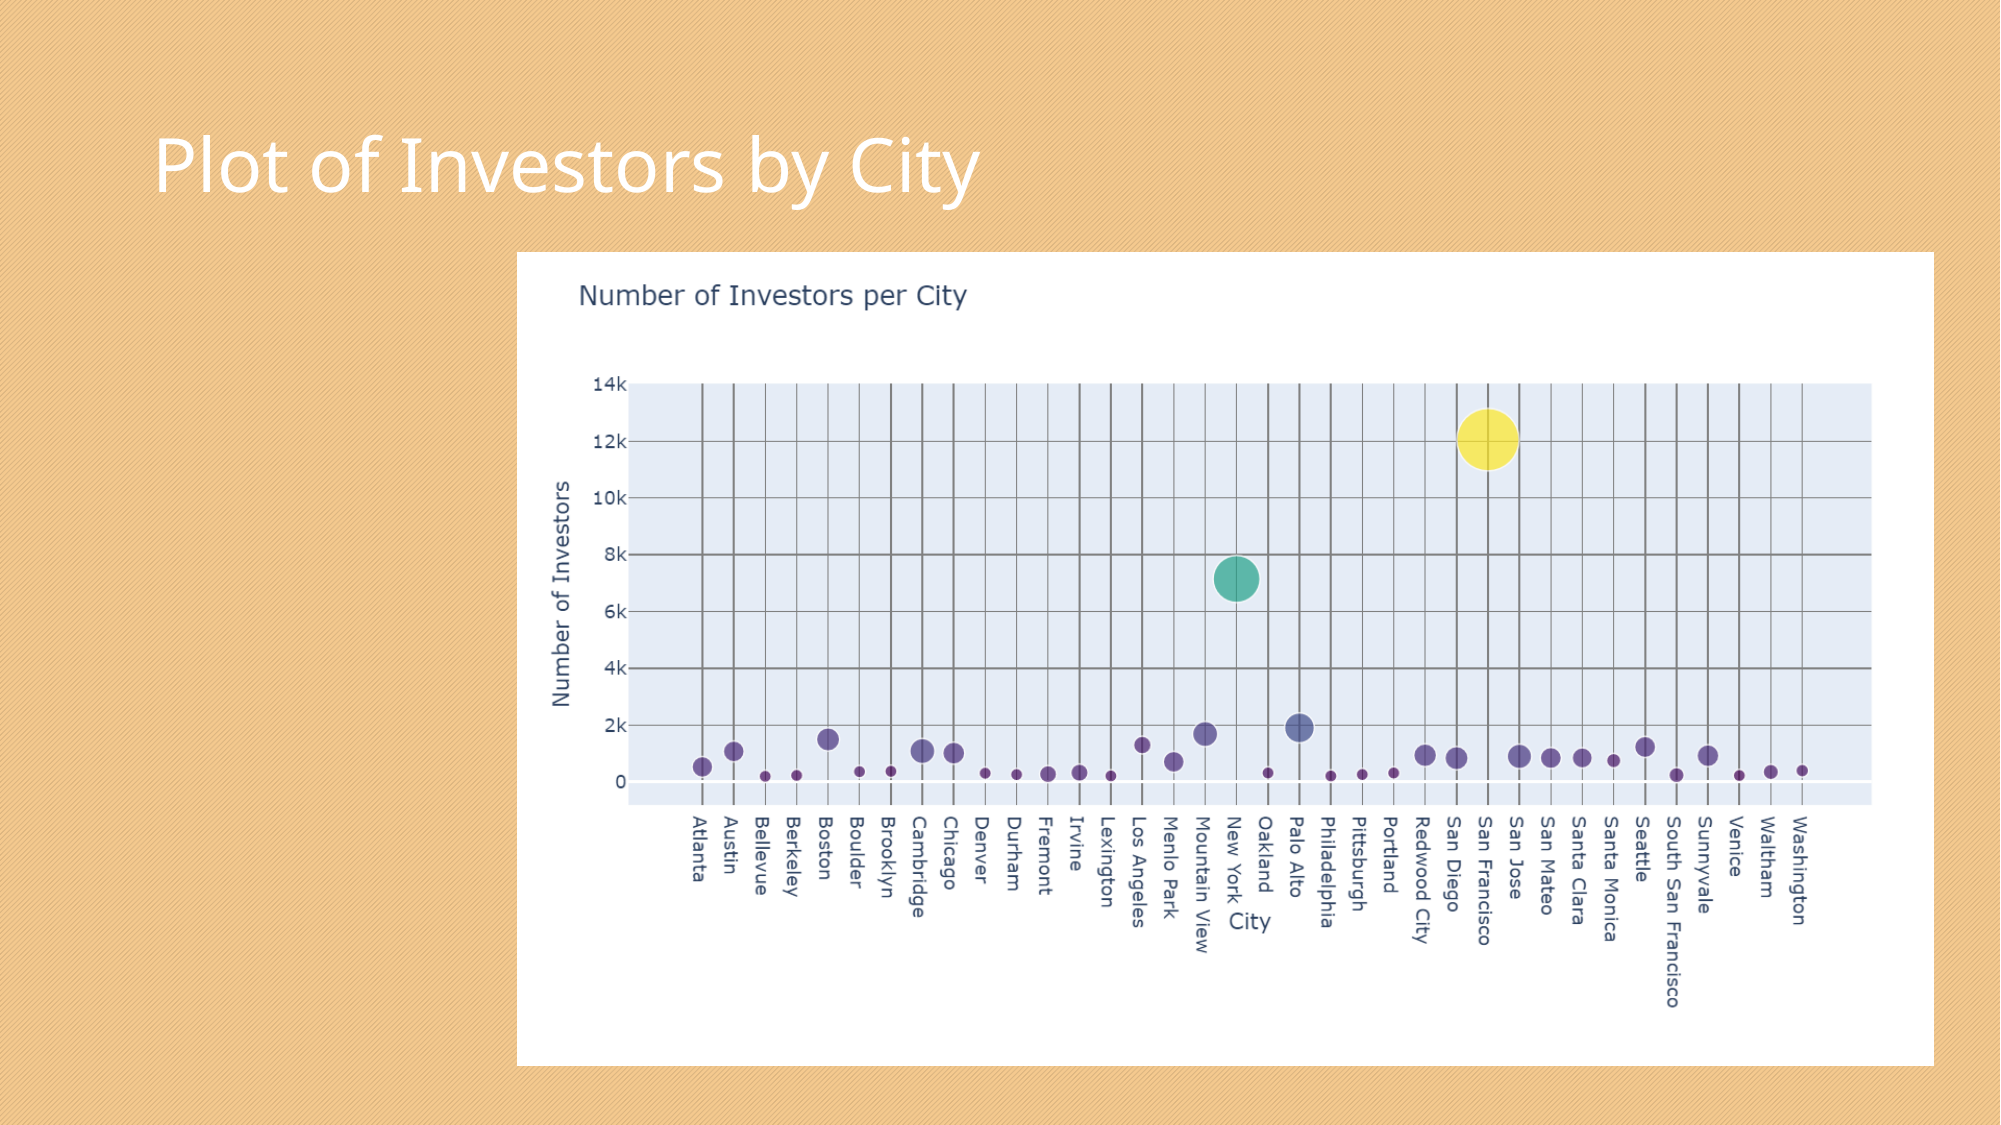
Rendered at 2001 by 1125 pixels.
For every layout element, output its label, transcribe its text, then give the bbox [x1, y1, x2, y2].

picture [516, 252, 1935, 1066]
title Plot of Investors by City [137, 59, 1863, 278]
